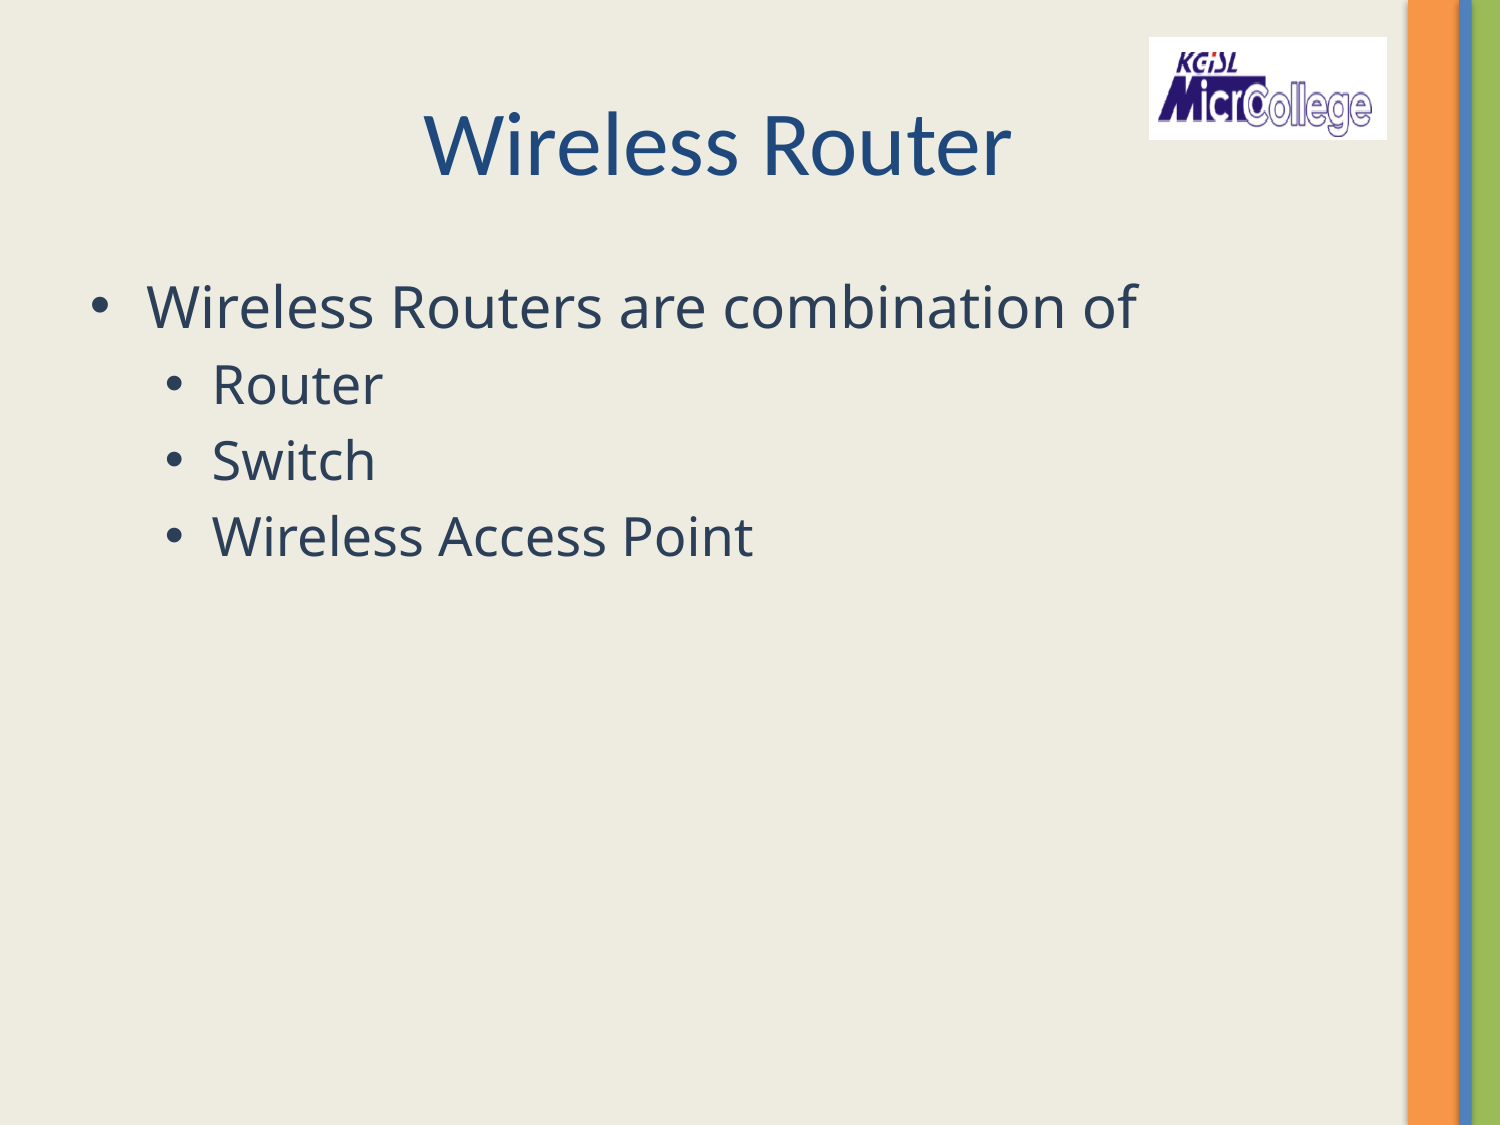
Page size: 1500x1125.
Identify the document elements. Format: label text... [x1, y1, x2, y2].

picture [1149, 37, 1387, 140]
list Wireless Routers are combination of Router Switch Wireless Access Point [75, 262, 1363, 1005]
title Wireless Router [75, 45, 1363, 233]
